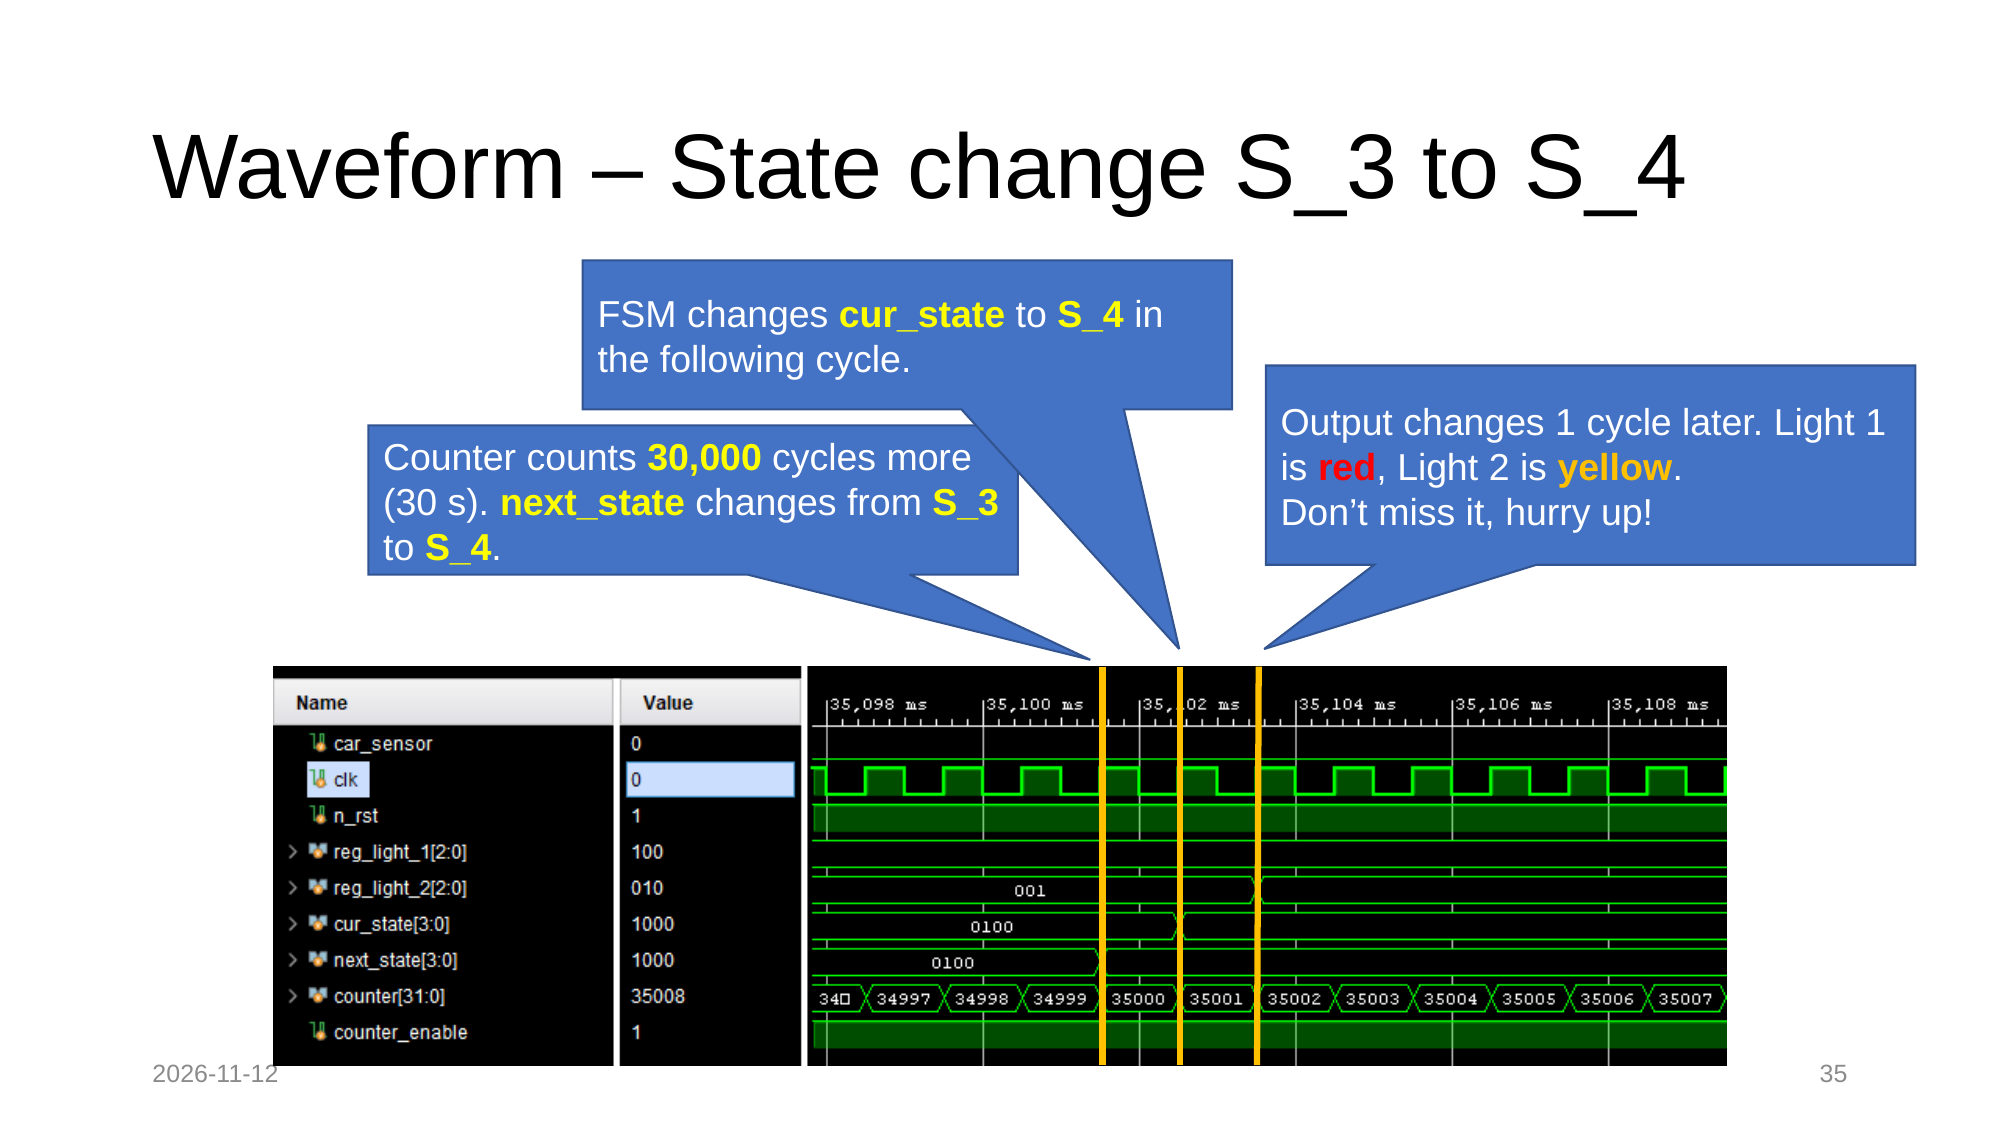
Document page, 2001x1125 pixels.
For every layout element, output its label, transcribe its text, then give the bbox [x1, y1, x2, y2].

slide_number 35 [1412, 1042, 1863, 1103]
picture [273, 666, 1102, 1066]
text_box Counter counts 30,000 cycles more (30 s). next_state changes from S_3 to S_4. [367, 424, 1091, 661]
title Waveform – State change S_3 to S_4 [137, 59, 1863, 278]
picture [1103, 666, 1179, 1066]
text_box FSM changes cur_state to S_4 in the following cycle. [581, 259, 1234, 650]
picture [1180, 666, 1257, 1066]
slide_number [137, 1042, 588, 1103]
text_box Output changes 1 cycle later. Light 1 is red, Light 2 is yellow. Don’t miss it, hurry up! [1263, 364, 1917, 651]
picture [1259, 666, 1727, 1066]
